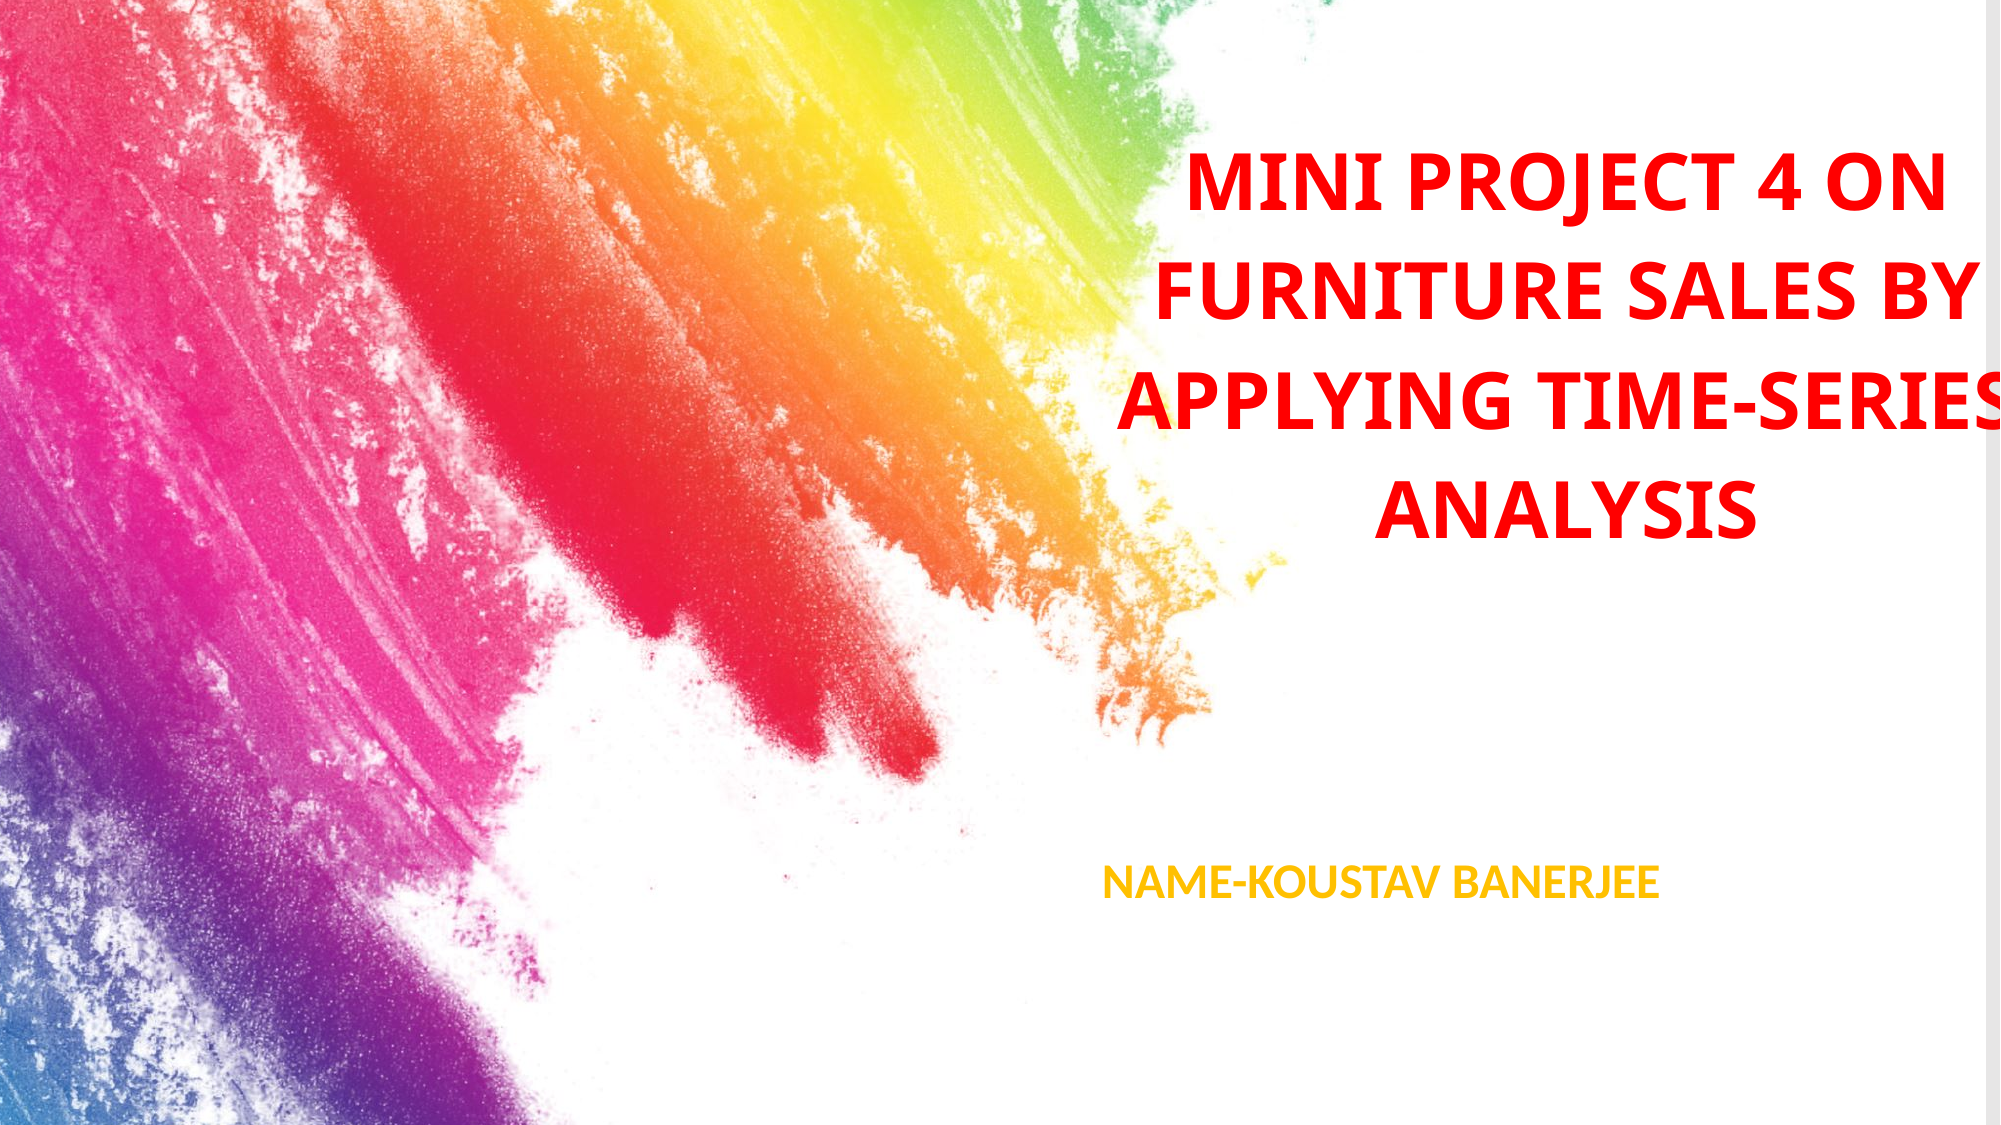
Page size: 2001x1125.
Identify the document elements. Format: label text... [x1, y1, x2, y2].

title MINI PROJECT 4 ON FURNITURE SALES BY APPLYING TIME-SERIES ANALYSIS [1986, 9, 2000, 562]
picture [0, 0, 1986, 1125]
